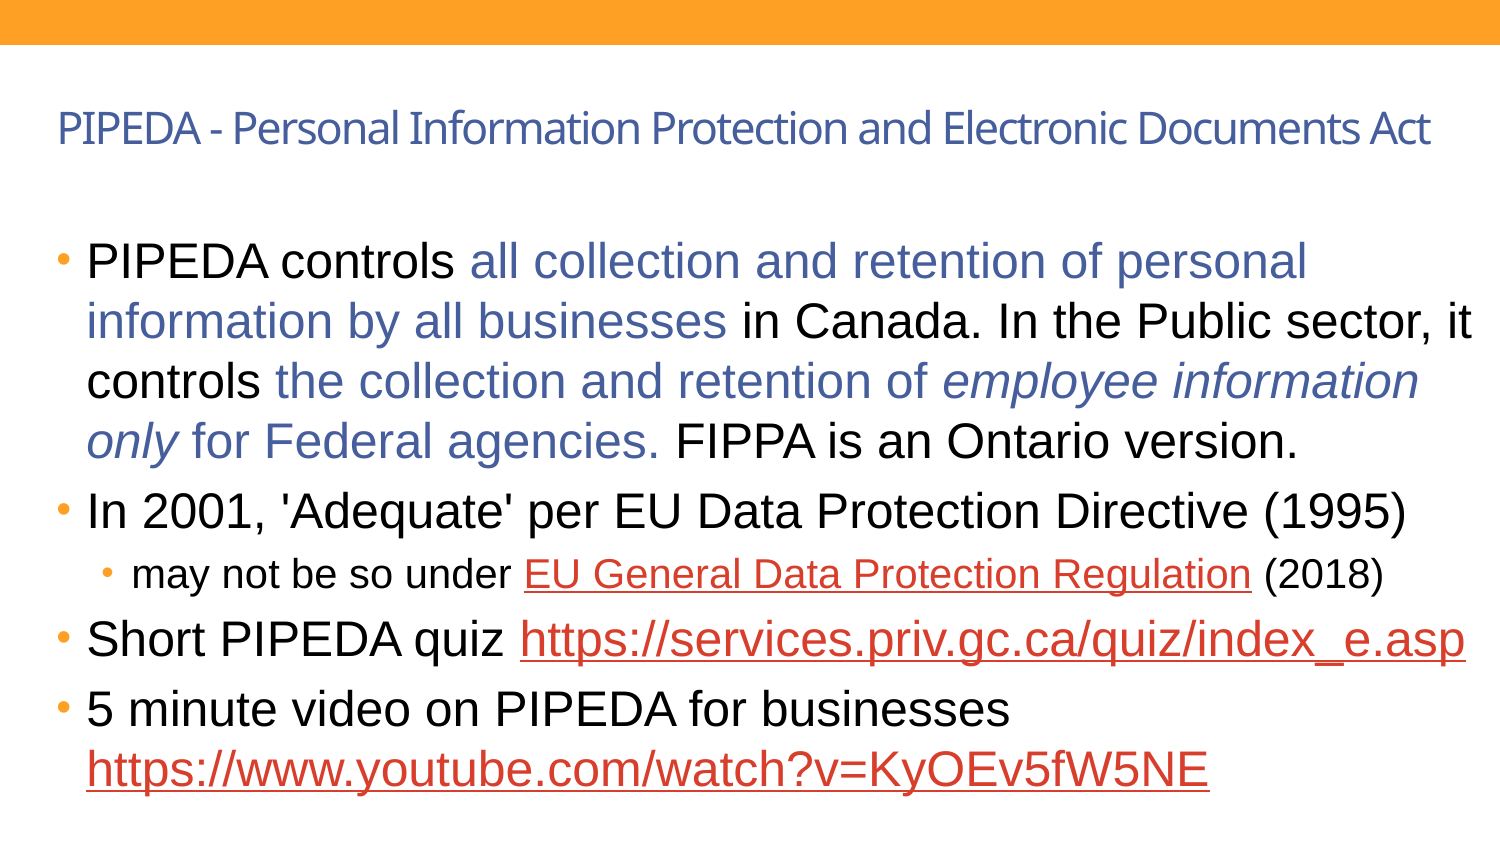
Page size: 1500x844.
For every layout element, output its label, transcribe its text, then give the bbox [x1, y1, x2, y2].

title PIPEDA - Personal Information Protection and Electronic Documents Act [41, 65, 1471, 188]
list PIPEDA controls all collection and retention of personal information by all businesses in Canada. In the Public sector, it controls the collection and retention of employee information only for Federal agencies. FIPPA is an Ontario version. In 2001, 'Adequate' per EU Data Protection Directive (1995) may not be so under EU General Data Protection Regulation (2018) Short PIPEDA quiz https://services.priv.gc.ca/quiz/index_e.asp 5 minute video on PIPEDA for businesses https://www.youtube.com/watch?v=KyOEv5fW5NE [41, 221, 1500, 821]
